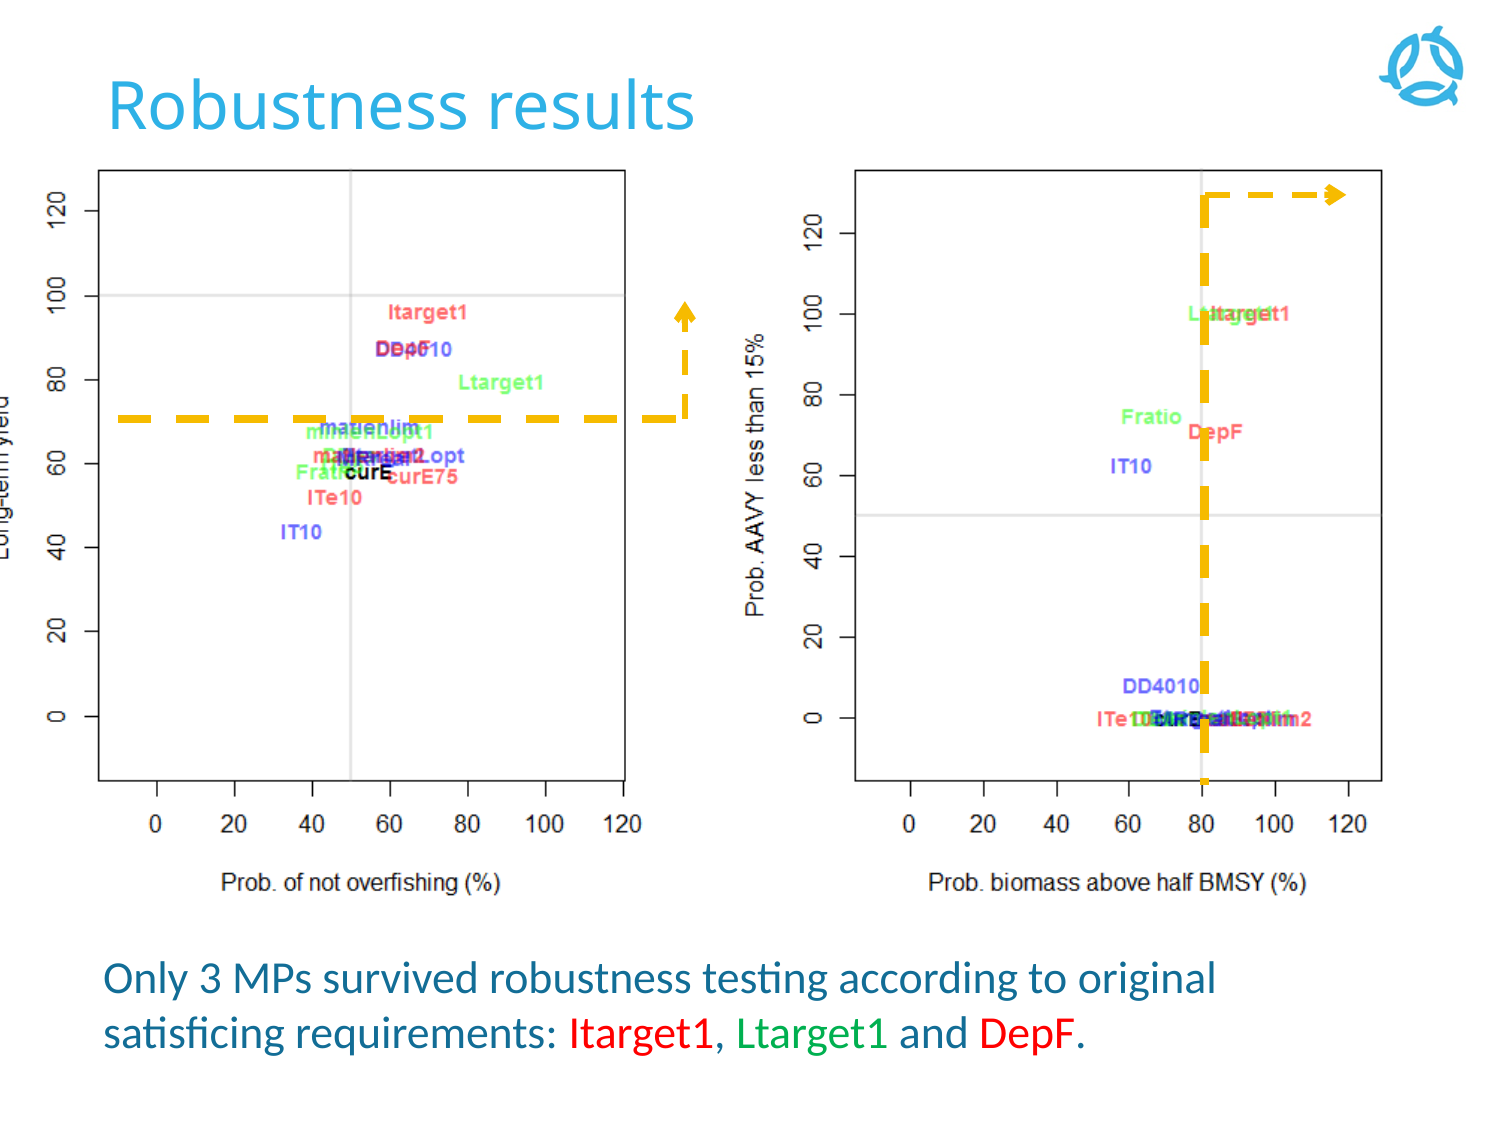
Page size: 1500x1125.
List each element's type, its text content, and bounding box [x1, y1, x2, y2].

picture [0, 155, 1388, 915]
text_box Only 3 MPs survived robustness testing according to original satisficing requirements: Itarget1, Ltarget1 and DepF. [88, 940, 1418, 1066]
title Robustness results [91, 42, 1386, 155]
picture [1376, 22, 1471, 112]
